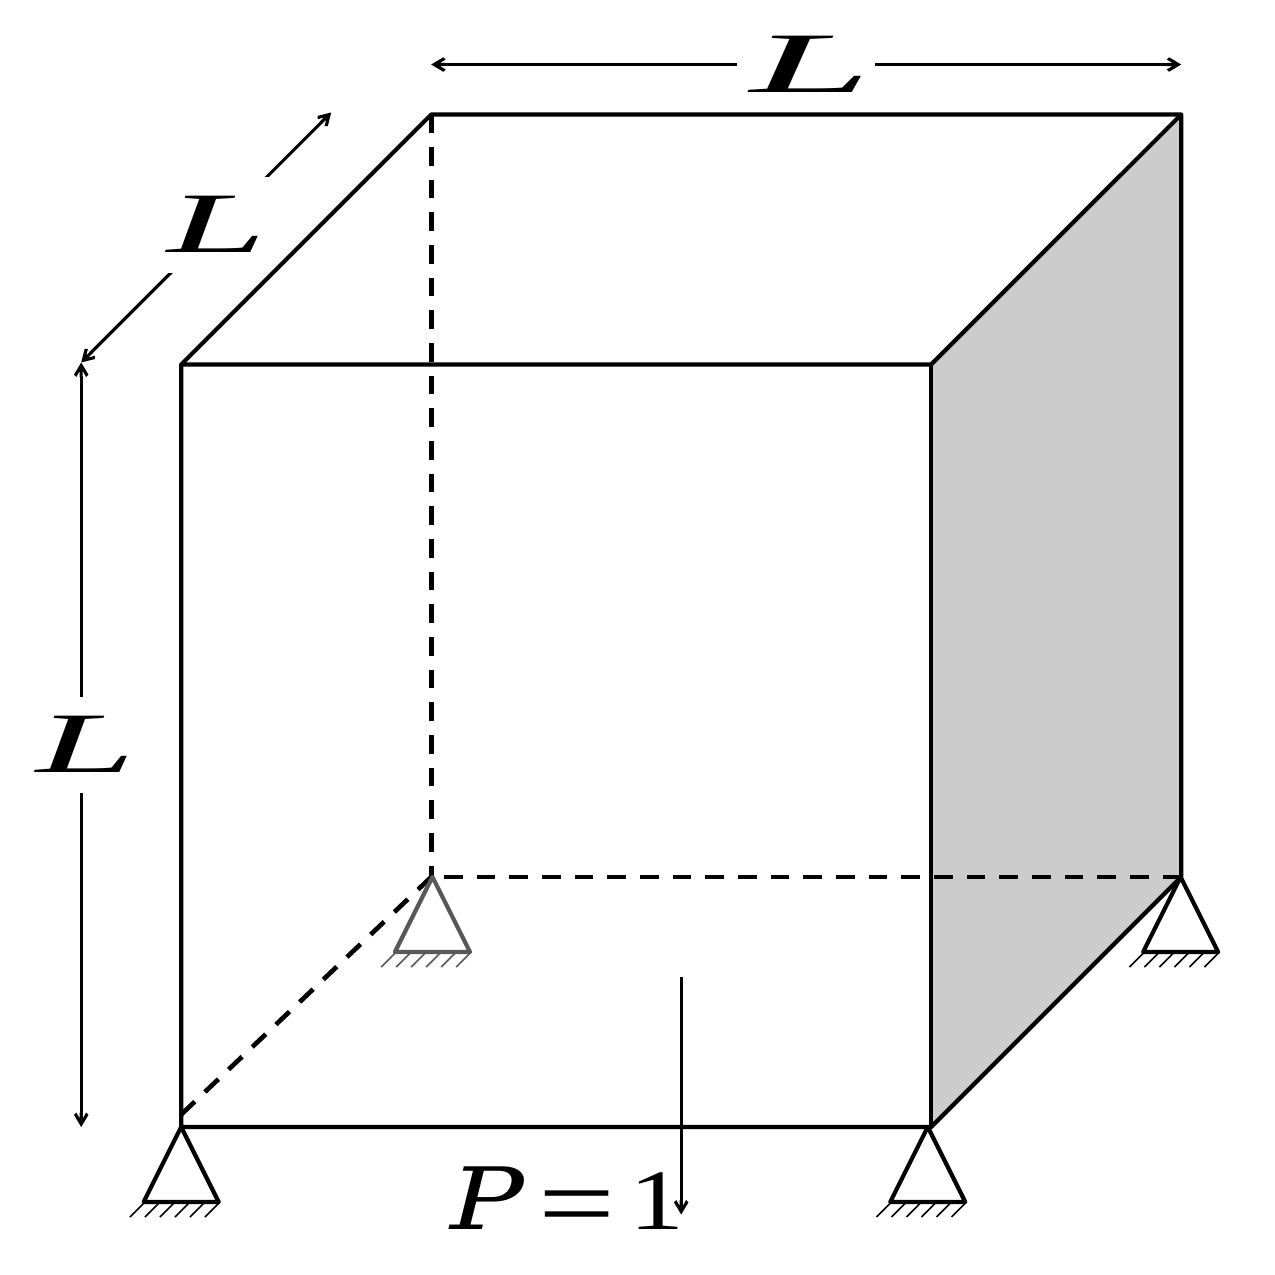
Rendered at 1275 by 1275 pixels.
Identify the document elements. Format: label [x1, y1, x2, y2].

text_box [876, 1126, 967, 1218]
text_box [335, 112, 1184, 876]
text_box [380, 876, 472, 968]
text_box [180, 876, 432, 1115]
text_box [80, 112, 332, 363]
text_box [179, 362, 426, 876]
text_box [1129, 876, 1220, 968]
text_box [129, 1126, 221, 1218]
text_box [220, 886, 1124, 1130]
